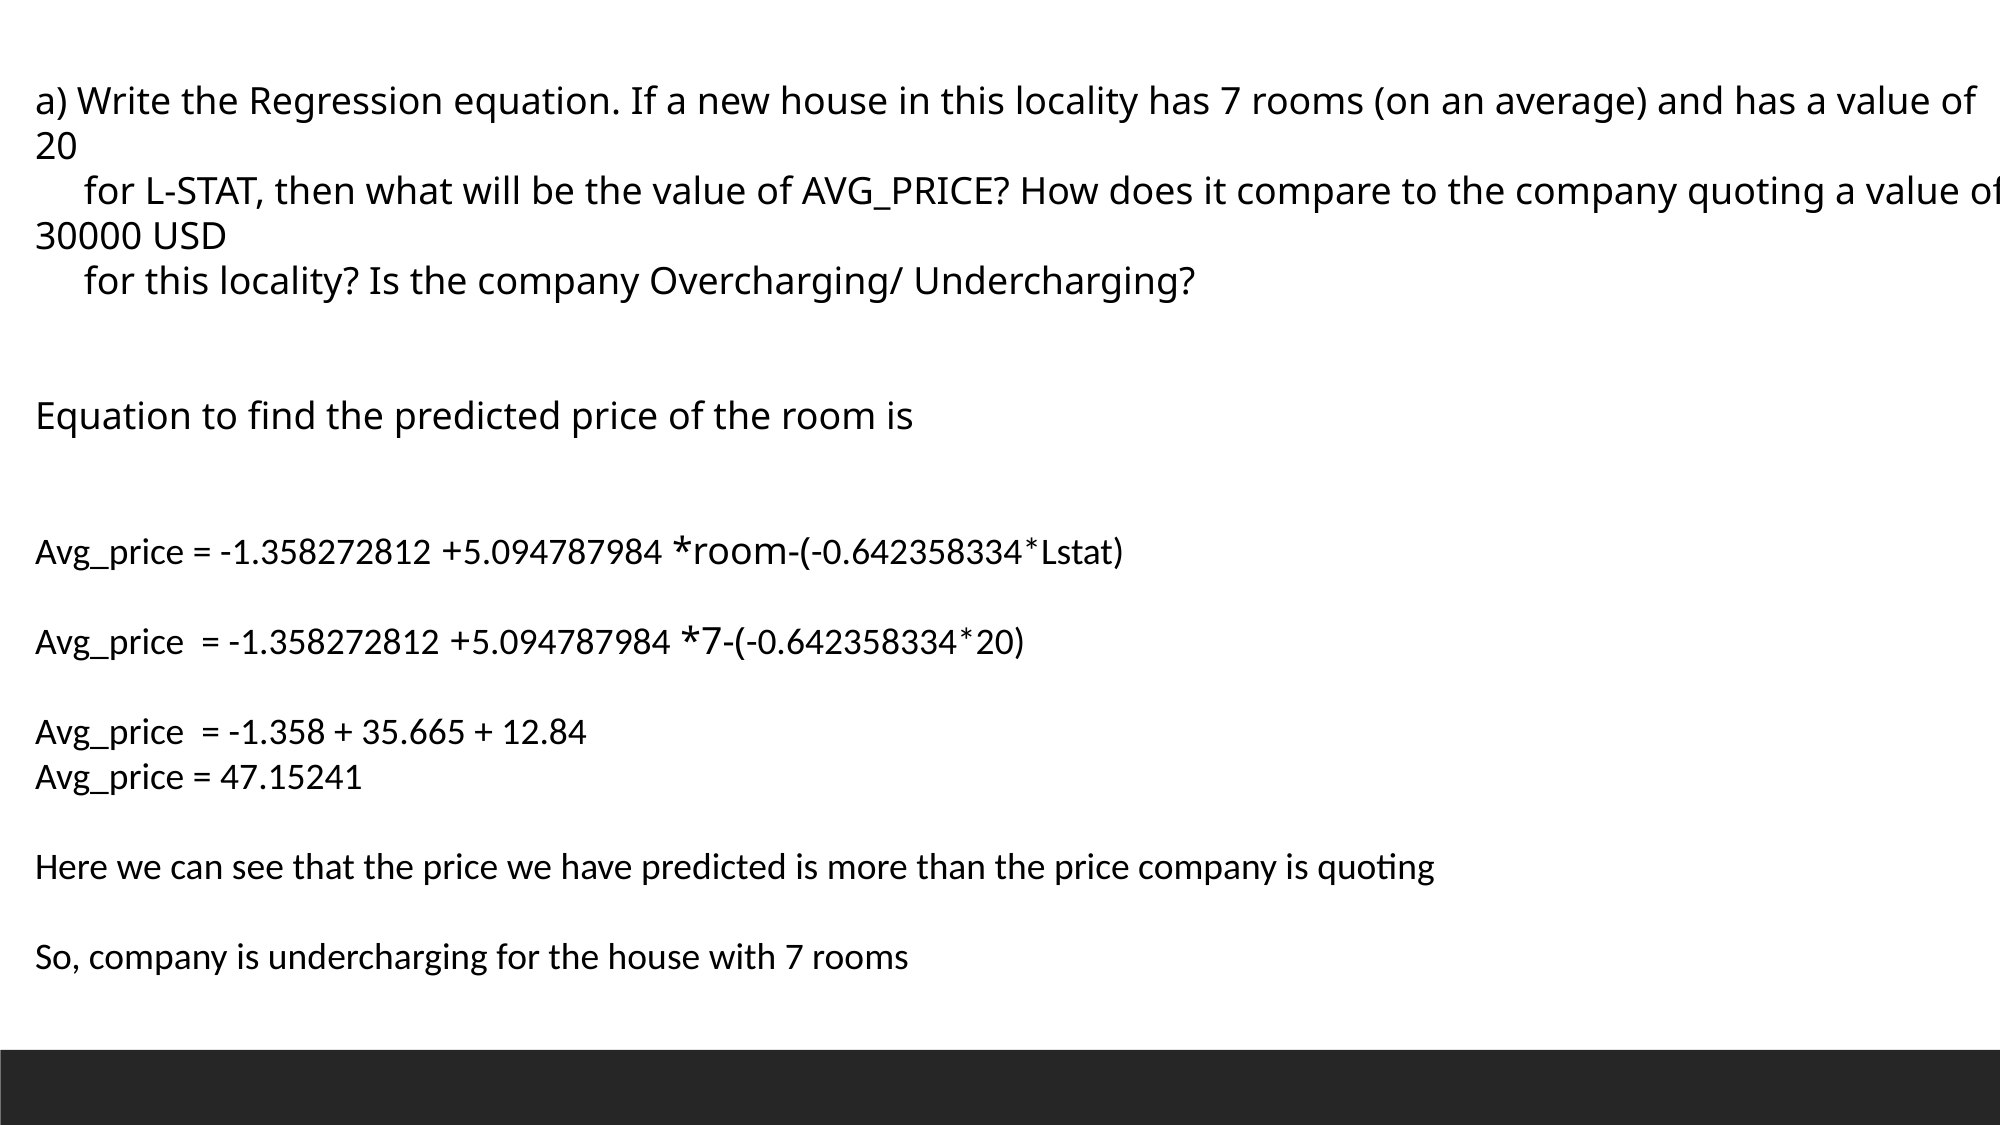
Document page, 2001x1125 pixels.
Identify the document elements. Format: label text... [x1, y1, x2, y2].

text_box a) Write the Regression equation. If a new house in this locality has 7 rooms (on an average) and has a value of 20 for L-STAT, then what will be the value of AVG_PRICE? How does it compare to the company quoting a value of 30000 USD for this locality? Is the company Overcharging/ Undercharging? Equation to find the predicted price of the room is Avg_price = -1.358272812 +5.094787984 *room-(-0.642358334*Lstat) Avg_price = -1.358272812 +5.094787984 *7-(-0.642358334*20) Avg_price = -1.358 + 35.665 + 12.84 Avg_price = 47.15241 Here we can see that the price we have predicted is more than the price company is quoting So, company is undercharging for the house with 7 rooms [20, 69, 2000, 985]
